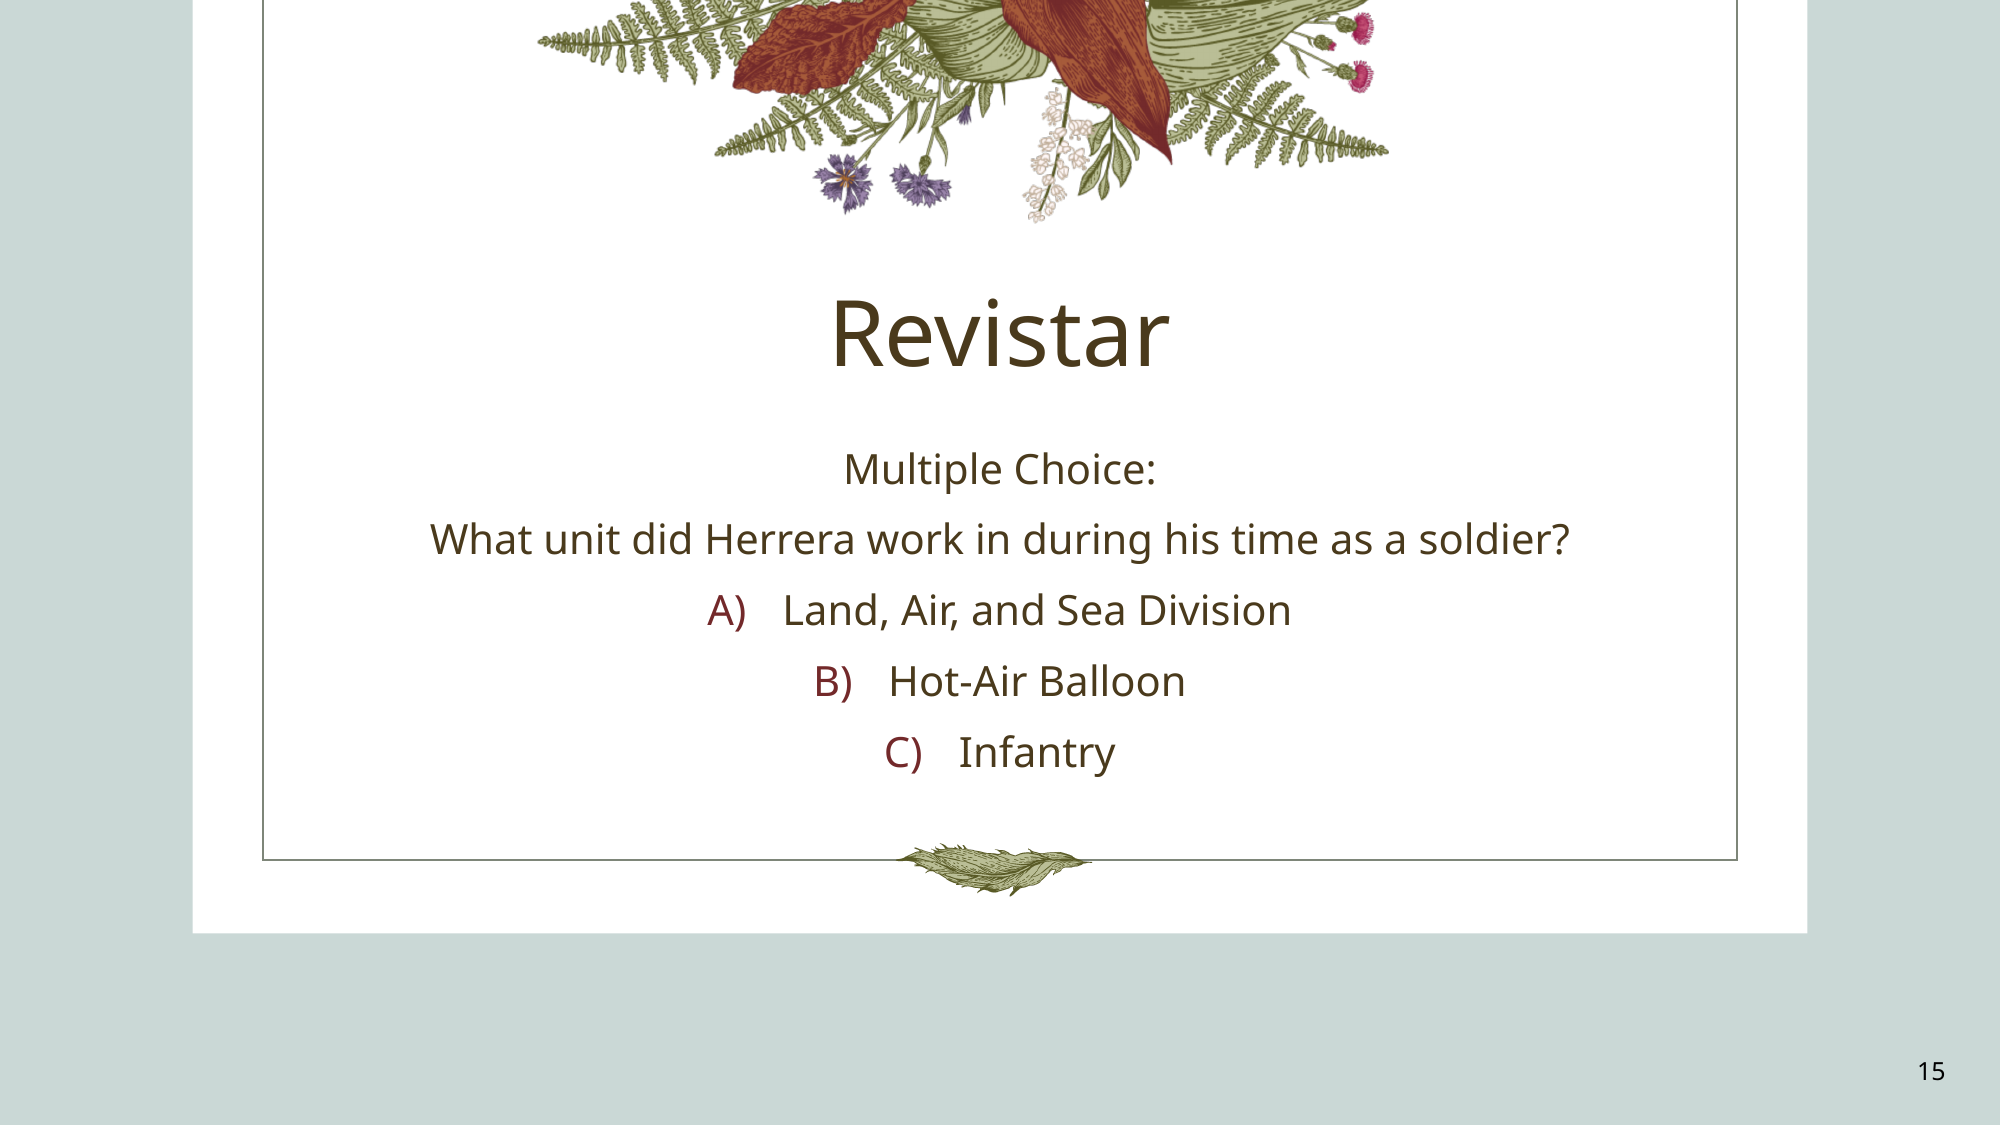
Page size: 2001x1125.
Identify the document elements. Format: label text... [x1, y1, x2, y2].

picture [535, 0, 1416, 228]
slide_number 15 [1510, 1042, 1961, 1103]
list Multiple Choice: What unit did Herrera work in during his time as a soldier? Land, Air, and Sea Division Hot-Air Balloon Infantry [364, 435, 1636, 878]
title Revistar [286, 228, 1714, 446]
picture [894, 878, 1093, 897]
